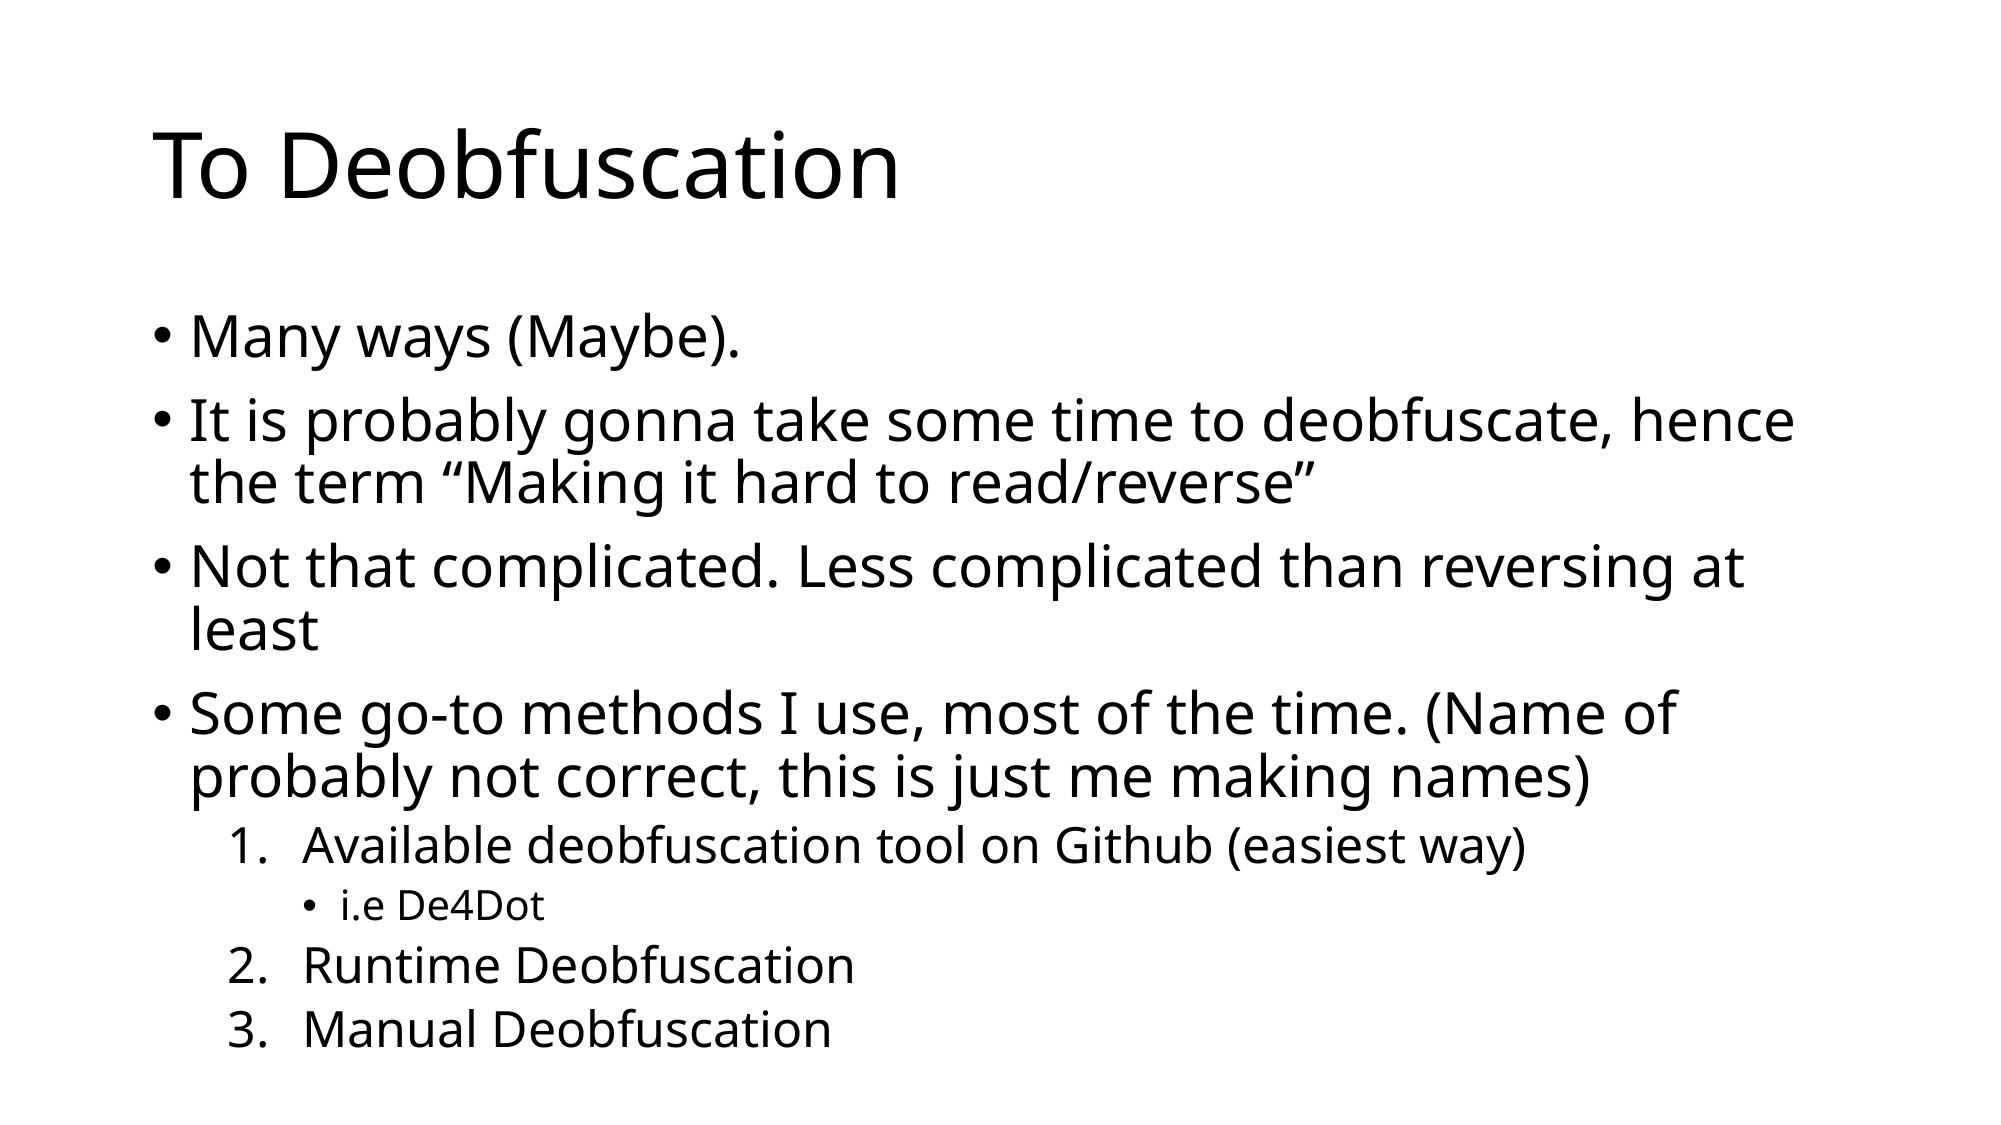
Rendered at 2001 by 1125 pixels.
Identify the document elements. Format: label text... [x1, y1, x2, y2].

title To Deobfuscation [137, 59, 1863, 278]
list Many ways (Maybe). It is probably gonna take some time to deobfuscate, hence the term “Making it hard to read/reverse” Not that complicated. Less complicated than reversing at least Some go-to methods I use, most of the time. (Name of probably not correct, this is just me making names) Available deobfuscation tool on Github (easiest way) i.e De4Dot Runtime Deobfuscation Manual Deobfuscation [137, 299, 1863, 1109]
